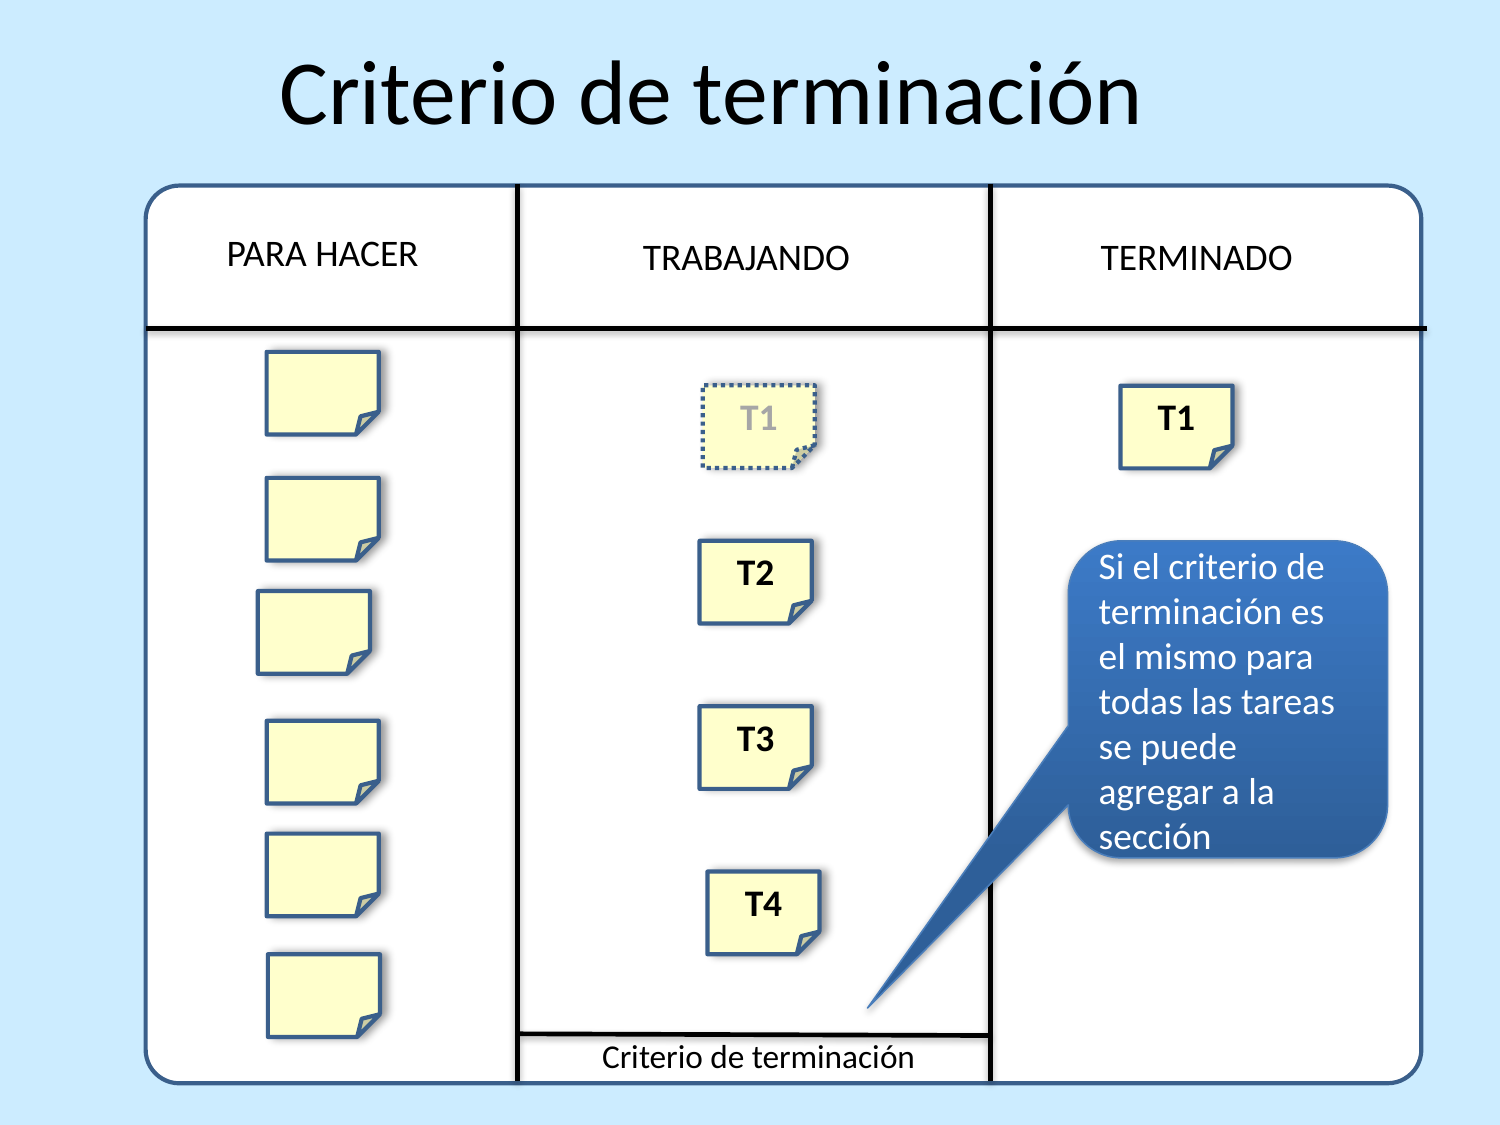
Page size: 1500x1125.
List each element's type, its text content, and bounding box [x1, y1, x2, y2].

text_box Criterio de terminación [141, 25, 1282, 151]
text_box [145, 183, 1428, 1084]
